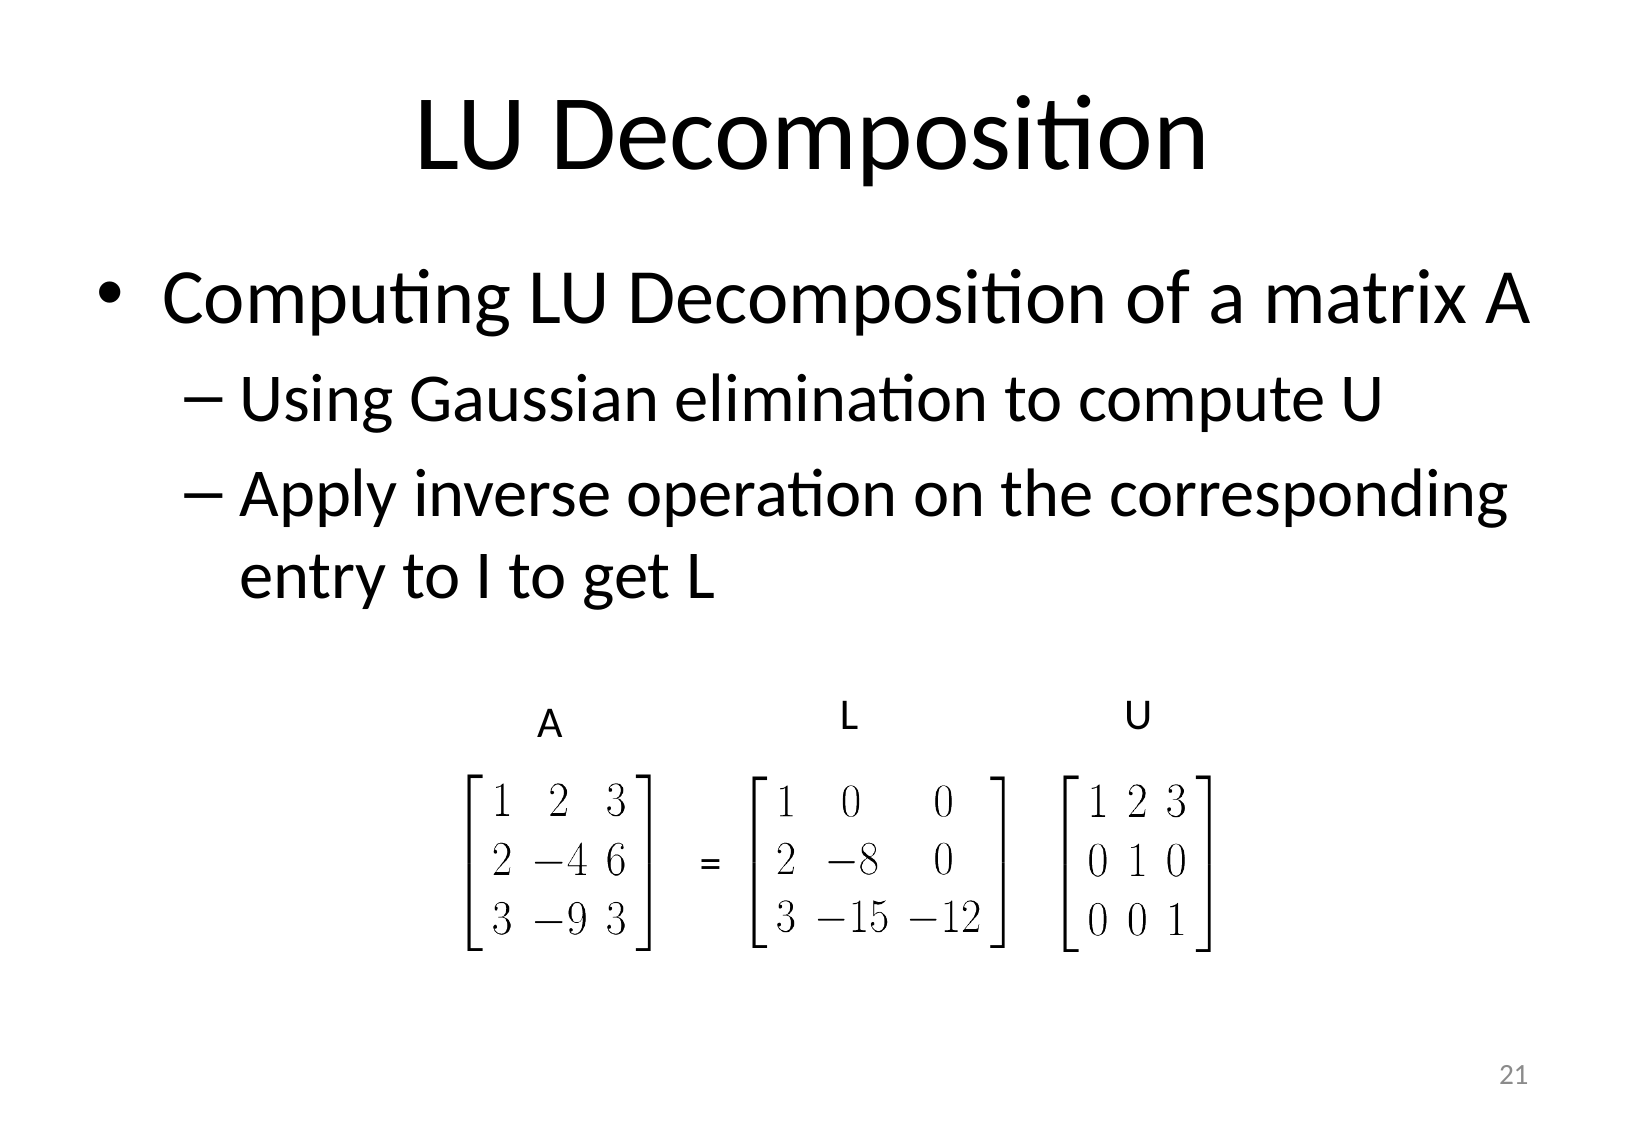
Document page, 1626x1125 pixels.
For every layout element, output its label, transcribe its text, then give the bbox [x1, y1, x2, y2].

list Computing LU Decomposition of a matrix A Using Gaussian elimination to compute U Apply inverse operation on the corresponding entry to I to get L [81, 237, 1571, 1042]
title LU Decomposition [81, 32, 1544, 221]
slide_number 21 [1164, 1042, 1544, 1103]
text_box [467, 677, 1212, 952]
